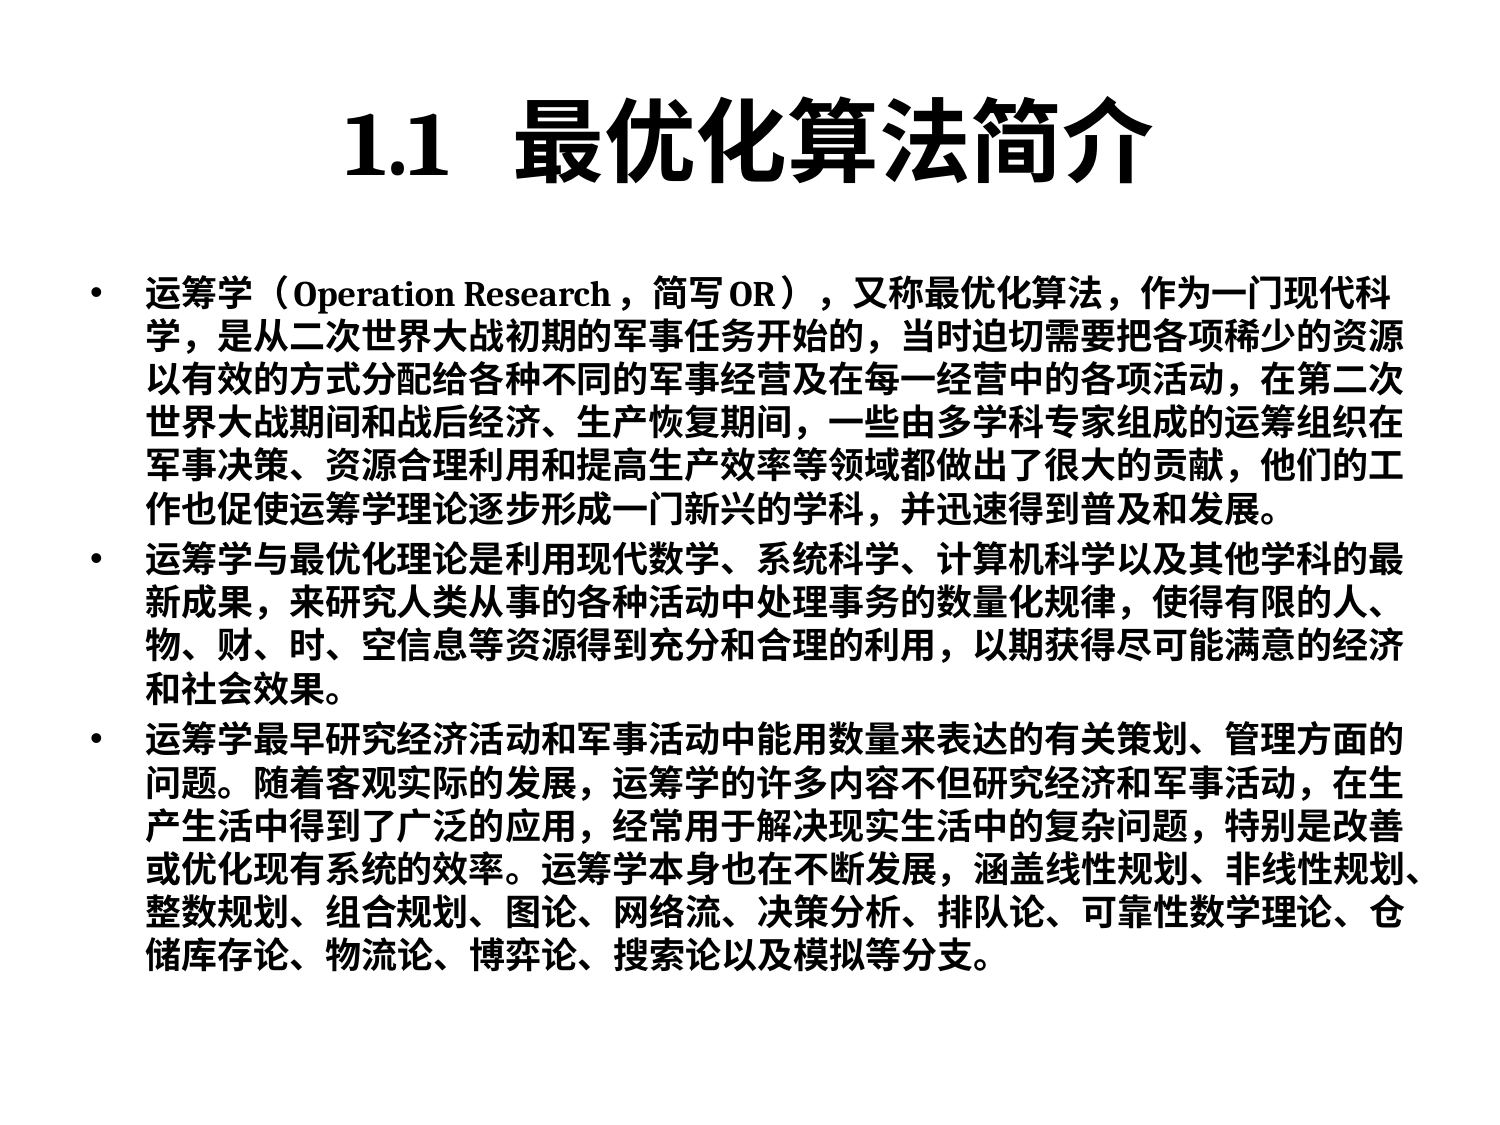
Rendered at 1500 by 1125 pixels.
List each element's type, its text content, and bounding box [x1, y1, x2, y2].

list 运筹学（Operation Research，简写OR），又称最优化算法，作为一门现代科学，是从二次世界大战初期的军事任务开始的，当时迫切需要把各项稀少的资源以有效的方式分配给各种不同的军事经营及在每一经营中的各项活动，在第二次世界大战期间和战后经济、生产恢复期间，一些由多学科专家组成的运筹组织在军事决策、资源合理利用和提高生产效率等领域都做出了很大的贡献，他们的工作也促使运筹学理论逐步形成一门新兴的学科，并迅速得到普及和发展。 运筹学与最优化理论是利用现代数学、系统科学、计算机科学以及其他学科的最新成果，来研究人类从事的各种活动中处理事务的数量化规律，使得有限的人、物、财、时、空信息等资源得到充分和合理的利用，以期获得尽可能满意的经济和社会效果。 运筹学最早研究经济活动和军事活动中能用数量来表达的有关策划、管理方面的问题。随着客观实际的发展，运筹学的许多内容不但研究经济和军事活动，在生产生活中得到了广泛的应用，经常用于解决现实生活中的复杂问题，特别是改善或优化现有系统的效率。运筹学本身也在不断发展，涵盖线性规划、非线性规划、整数规划、组合规划、图论、网络流、决策分析、排队论、可靠性数学理论、仓储库存论、物流论、博弈论、搜索论以及模拟等分支。 [75, 262, 1425, 1005]
title 1.1 最优化算法简介 [75, 45, 1425, 233]
